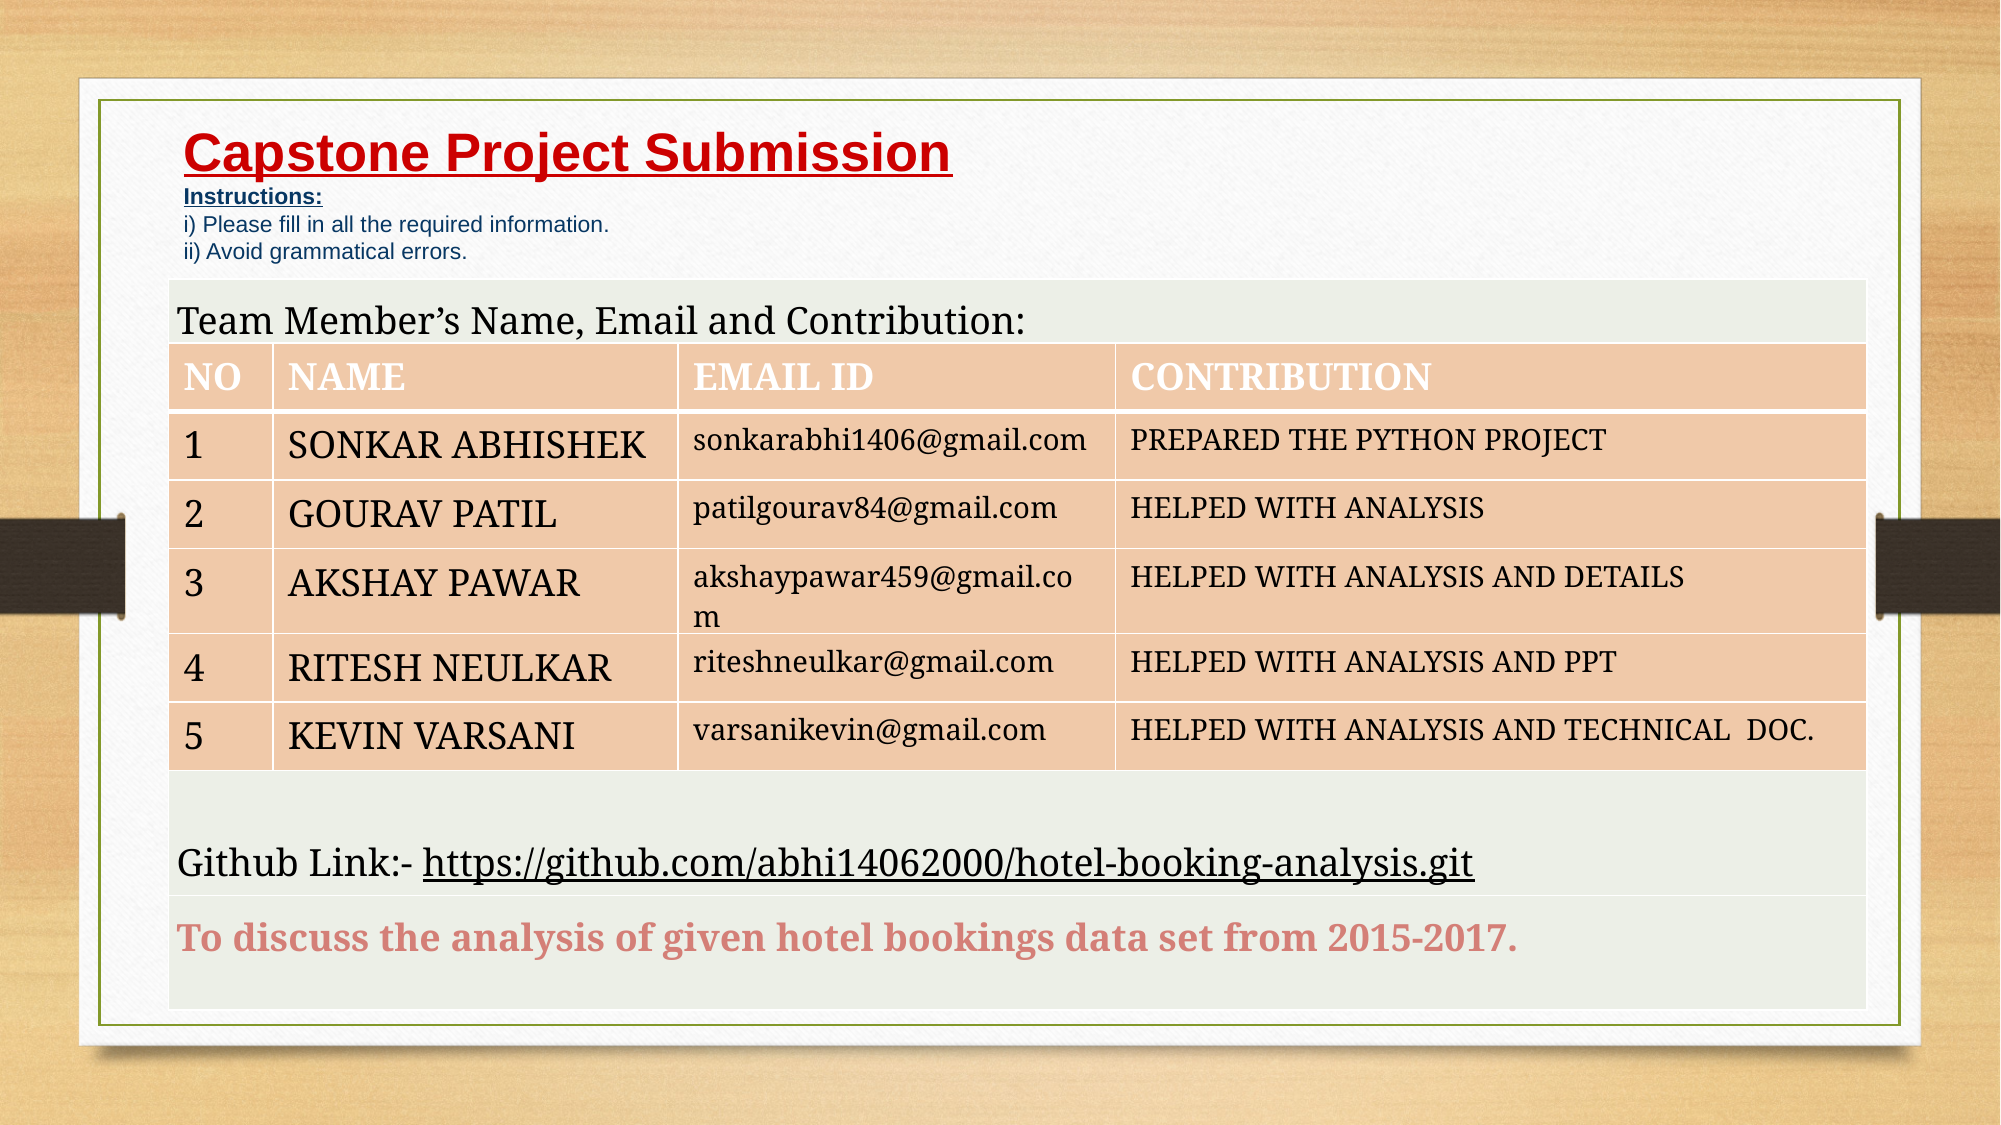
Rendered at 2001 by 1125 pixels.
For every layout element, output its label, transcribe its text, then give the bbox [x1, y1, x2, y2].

table_cell 4 [169, 634, 272, 701]
table_cell HELPED WITH ANALYSIS AND PPT [1116, 634, 1866, 701]
table_cell 3 [169, 549, 272, 633]
text_box Capstone Project Submission Instructions: i) Please fill in all the required information. ii) Avoid grammatical errors. [168, 109, 2000, 317]
table_cell varsanikevin@gmail.com [679, 703, 1115, 770]
table_cell Github Link:- https://github.com/abhi14062000/hotel-booking-analysis.git [169, 771, 1866, 895]
table_cell sonkarabhi1406@gmail.com [679, 414, 1115, 479]
table_cell KEVIN VARSANI [274, 703, 677, 770]
table_cell RITESH NEULKAR [274, 634, 677, 701]
table_cell akshaypawar459@gmail.com [679, 549, 1115, 633]
table_cell riteshneulkar@gmail.com [679, 634, 1115, 701]
table_cell 1 [169, 414, 272, 479]
table_header CONTRIBUTION [1116, 344, 1866, 409]
table_cell 5 [169, 703, 272, 770]
table_header EMAIL ID [679, 344, 1115, 409]
table_cell HELPED WITH ANALYSIS AND DETAILS [1116, 549, 1866, 633]
table_header NAME [274, 344, 677, 409]
table_cell AKSHAY PAWAR [274, 549, 677, 633]
table_cell HELPED WITH ANALYSIS [1116, 481, 1866, 548]
table_cell To discuss the analysis of given hotel bookings data set from 2015-2017. [169, 896, 1866, 1009]
table_cell GOURAV PATIL [274, 481, 677, 548]
table_header Team Member’s Name, Email and Contribution: [169, 317, 1866, 342]
table_cell PREPARED THE PYTHON PROJECT [1116, 414, 1866, 479]
picture [0, 0, 2001, 1125]
table_cell 2 [169, 481, 272, 548]
table_cell patilgourav84@gmail.com [679, 481, 1115, 548]
table_cell SONKAR ABHISHEK [274, 414, 677, 479]
table_header NO [169, 344, 272, 409]
table_cell HELPED WITH ANALYSIS AND TECHNICAL DOC. [1116, 703, 1866, 770]
